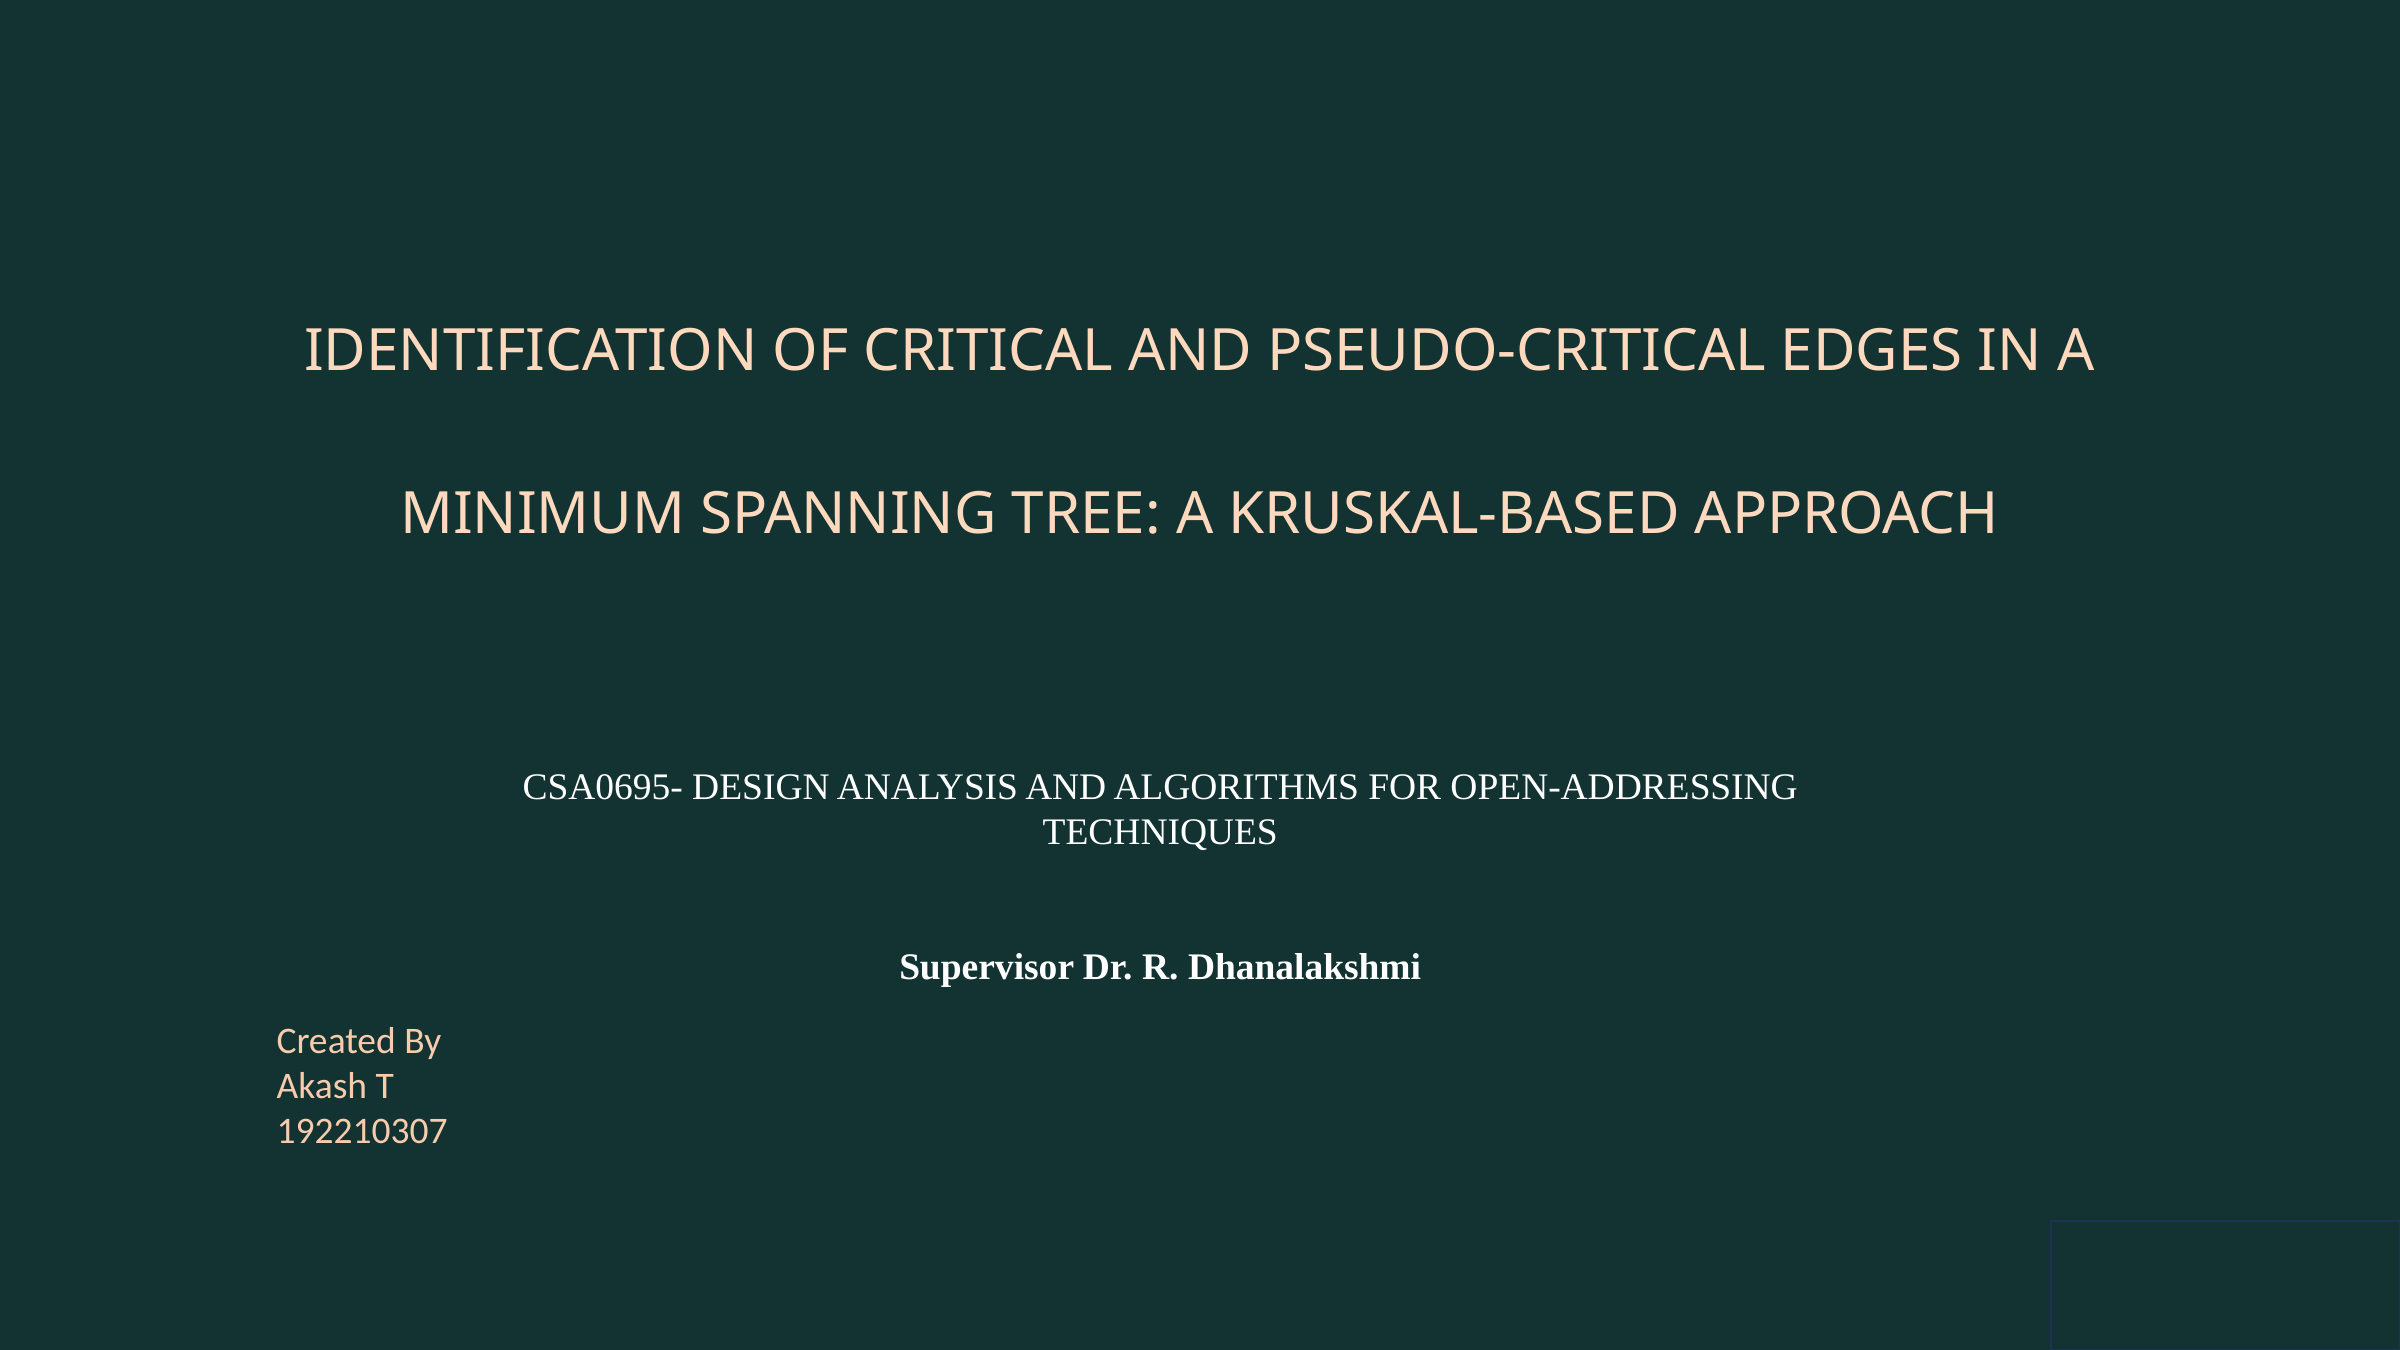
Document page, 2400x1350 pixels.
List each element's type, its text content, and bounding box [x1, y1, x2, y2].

text_box [158, 936, 2241, 1132]
text_box Created By Akash T 192210307 [261, 1008, 463, 1159]
text_box [2050, 1220, 2400, 1350]
text_box IDENTIFICATION OF CRITICAL AND PSEUDO-CRITICAL EDGES IN A MINIMUM SPANNING TREE: A KRUSKAL-BASED APPROACH [158, 218, 2241, 877]
text_box CSA0695- DESIGN ANALYSIS AND ALGORITHMS FOR OPEN-ADDRESSING TECHNIQUES Supervisor Dr. R. Dhanalakshmi [473, 754, 1848, 1040]
